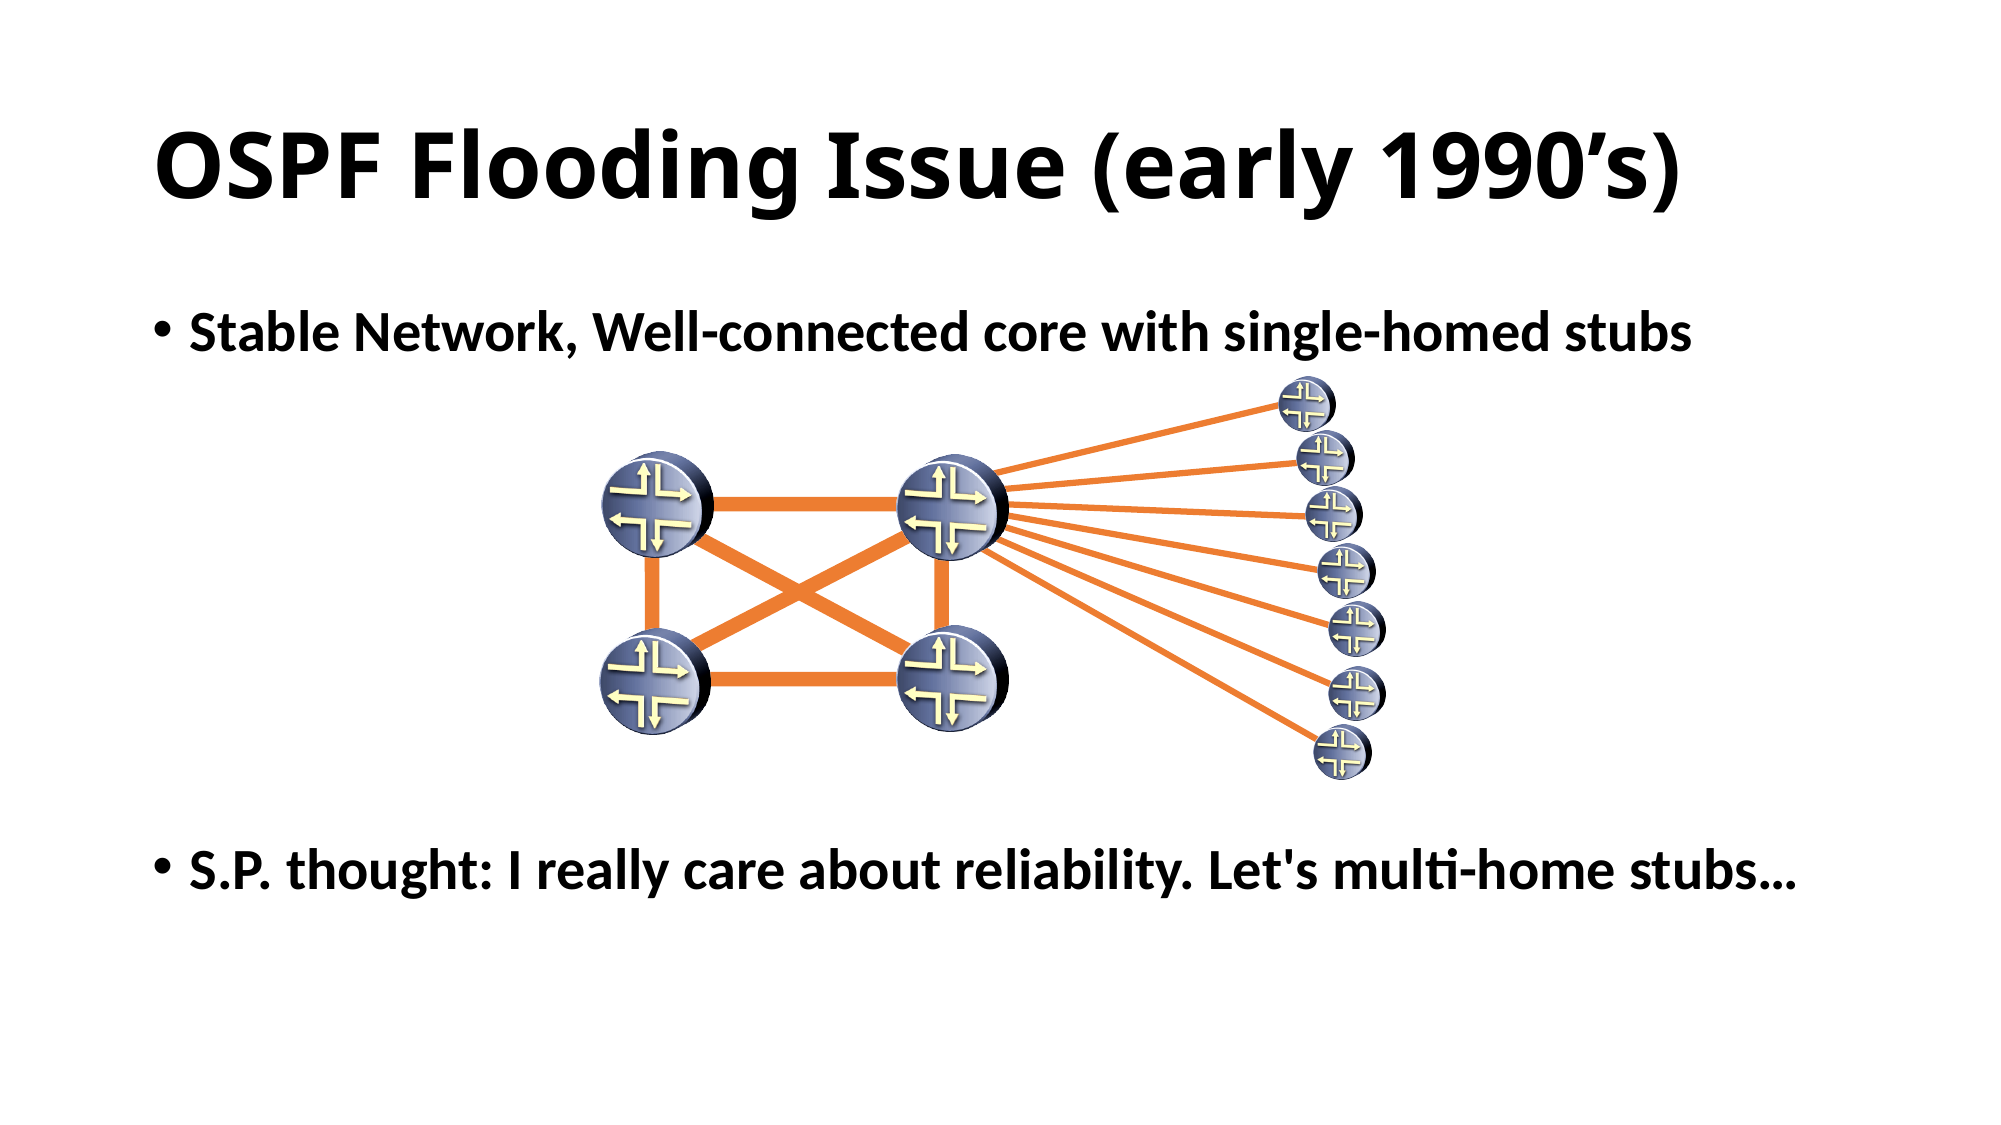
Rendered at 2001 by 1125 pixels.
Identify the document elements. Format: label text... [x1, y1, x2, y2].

picture [599, 628, 711, 735]
picture [1278, 376, 1363, 542]
title OSPF Flooding Issue (early 1990’s) [137, 59, 1863, 278]
picture [1328, 666, 1386, 721]
picture [1317, 543, 1376, 599]
picture [601, 451, 714, 559]
picture [1328, 601, 1386, 657]
picture [896, 625, 1009, 733]
list Stable Network, Well-connected core with single-homed stubs S.P. thought: I really care about reliability. Let's multi-home stubs… [137, 299, 1863, 1014]
picture [896, 454, 1009, 561]
picture [1313, 724, 1372, 780]
